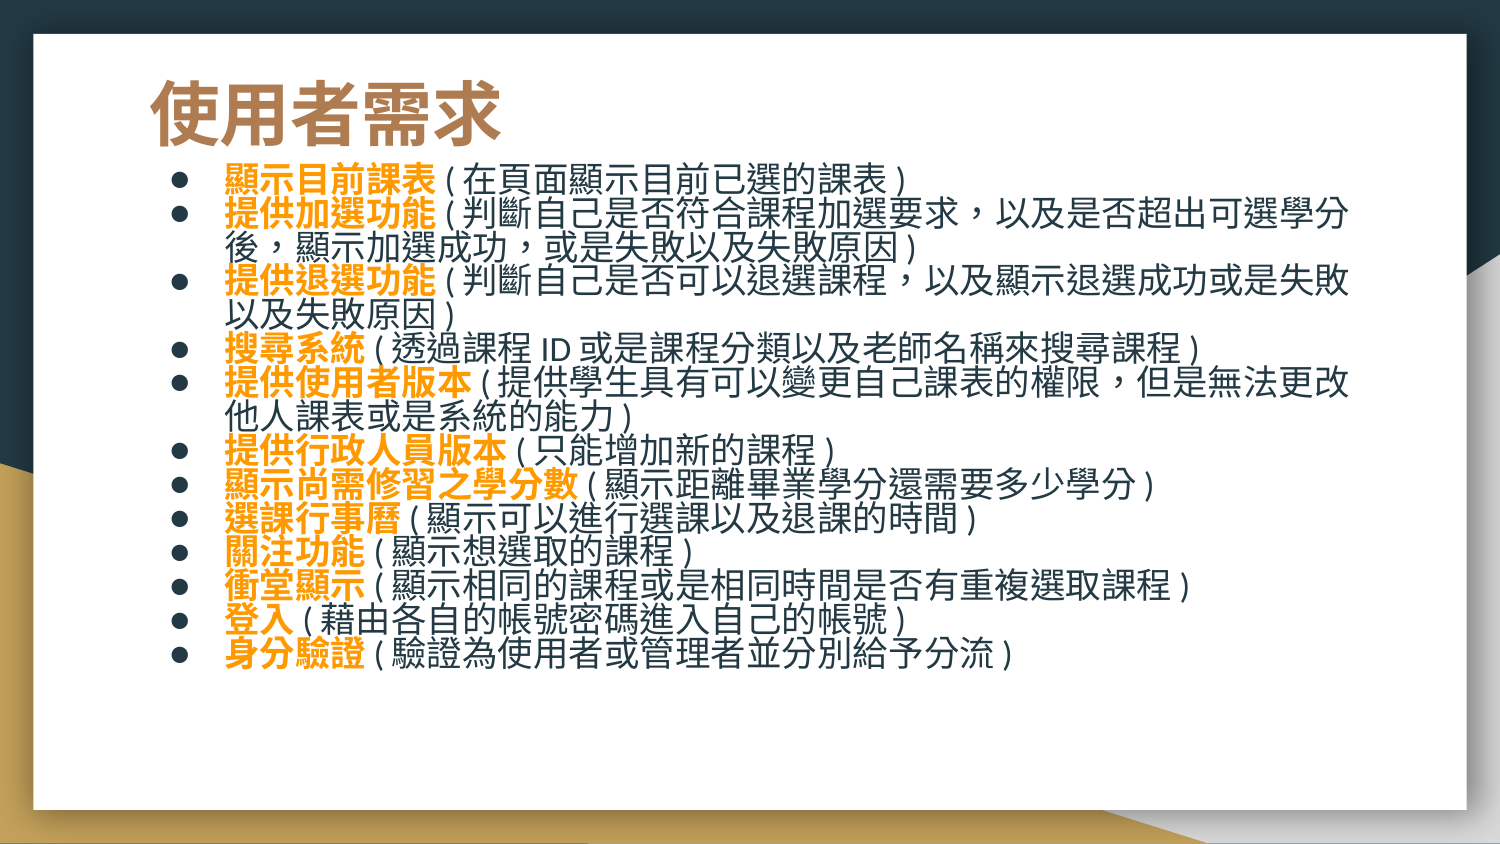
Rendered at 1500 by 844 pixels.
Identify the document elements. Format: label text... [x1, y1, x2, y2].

list 顯示目前課表(在頁面顯示目前已選的課表) 提供加選功能(判斷自己是否符合課程加選要求，以及是否超出可選學分後，顯示加選成功，或是失敗以及失敗原因) 提供退選功能(判斷自己是否可以退選課程，以及顯示退選成功或是失敗以及失敗原因) 搜尋系統(透過課程ID或是課程分類以及老師名稱來搜尋課程) 提供使用者版本(提供學生具有可以變更自己課表的權限，但是無法更改他人課表或是系統的能力) 提供行政人員版本(只能增加新的課程) 顯示尚需修習之學分數(顯示距離畢業學分還需要多少學分) 選課行事曆(顯示可以進行選課以及退課的時間) 關注功能(顯示想選取的課程) 衝堂顯示(顯示相同的課程或是相同時間是否有重複選取課程) 登入(藉由各自的帳號密碼進入自己的帳號) 身分驗證(驗證為使用者或管理者並分別給予分流) [134, 150, 1366, 826]
title 使用者需求 [134, 43, 1366, 150]
